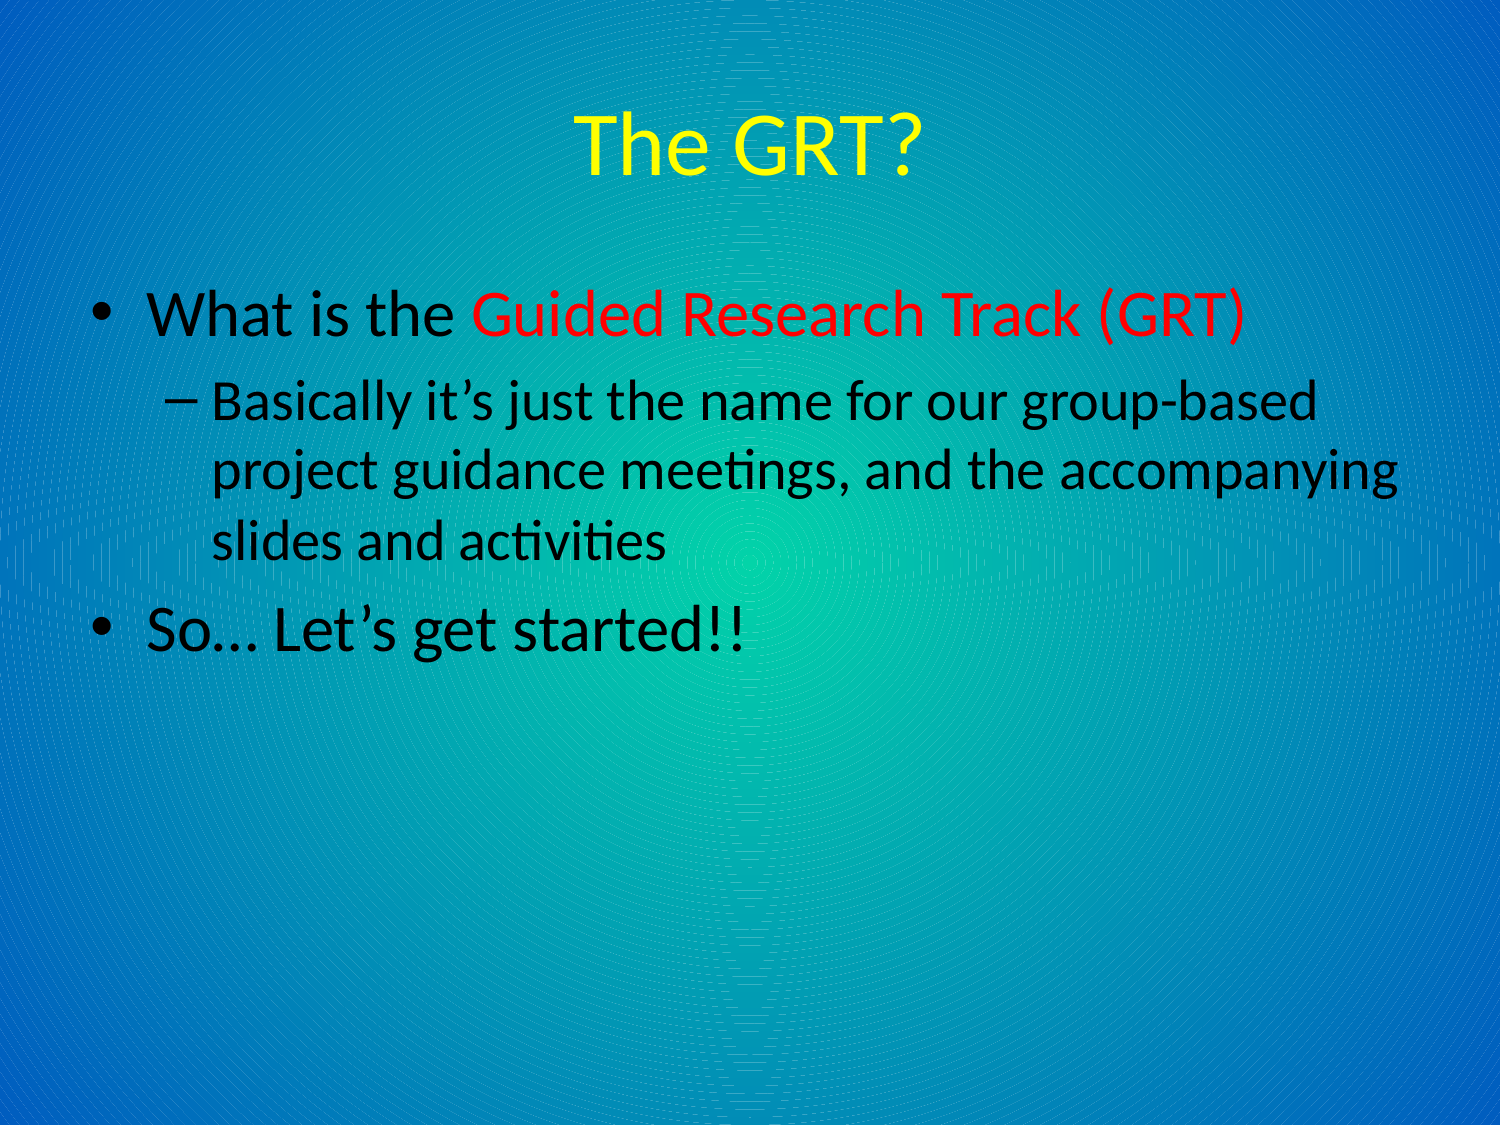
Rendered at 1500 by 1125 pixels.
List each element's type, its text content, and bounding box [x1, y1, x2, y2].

title The GRT? [75, 45, 1425, 233]
list What is the Guided Research Track (GRT) Basically it’s just the name for our group-based project guidance meetings, and the accompanying slides and activities So… Let’s get started!! [75, 262, 1425, 1005]
